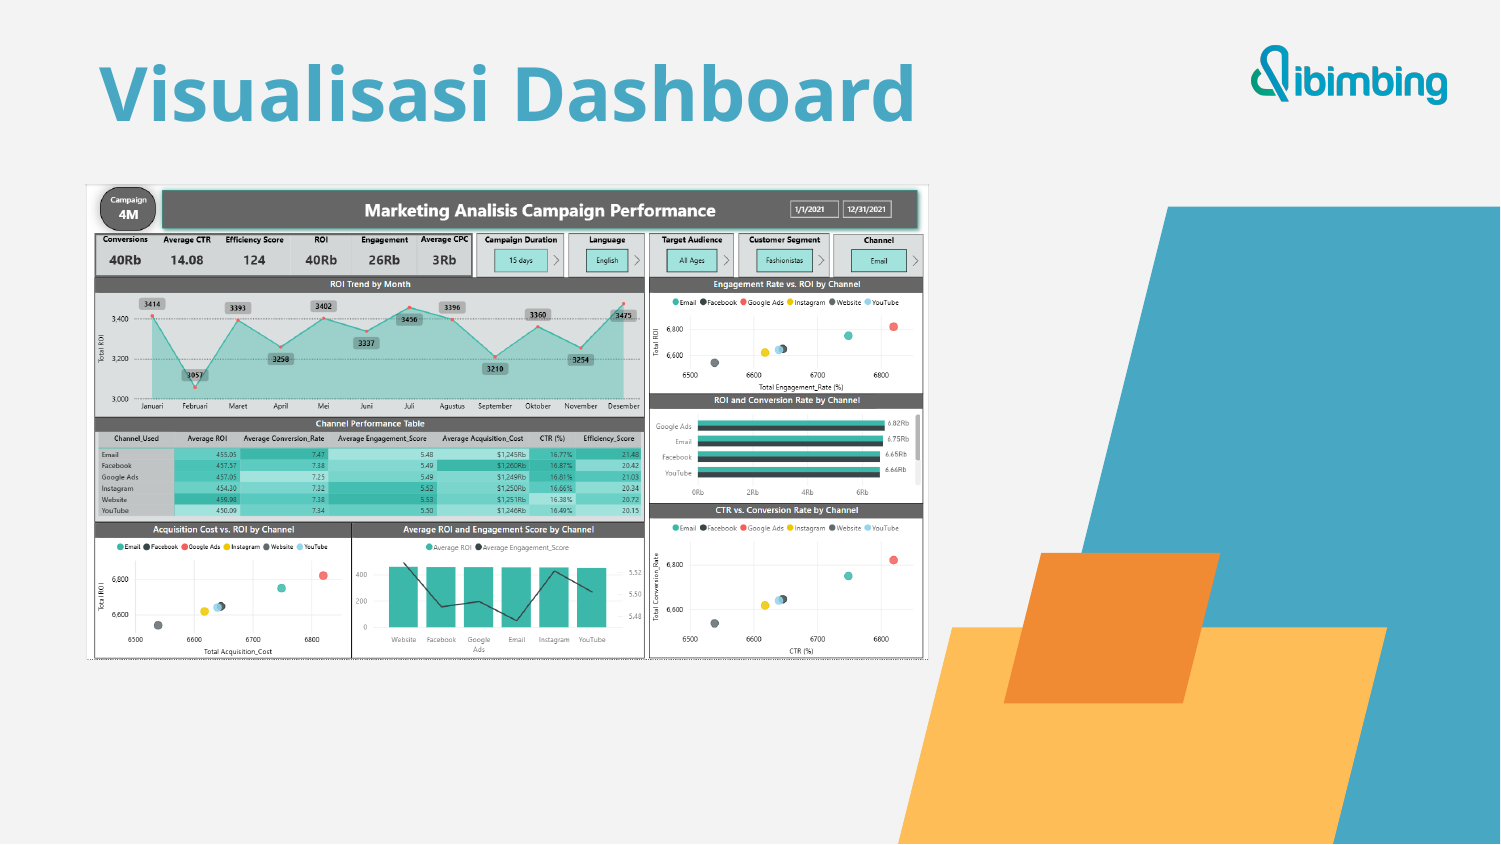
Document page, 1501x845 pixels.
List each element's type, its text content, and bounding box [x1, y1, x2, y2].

text_box Visualisasi Dashboard [85, 12, 1252, 151]
text_box [1081, 206, 1501, 844]
picture [84, 184, 929, 660]
text_box [1003, 552, 1221, 704]
picture [1433, 78, 1441, 90]
picture [1251, 44, 1447, 105]
text_box [898, 627, 1388, 844]
